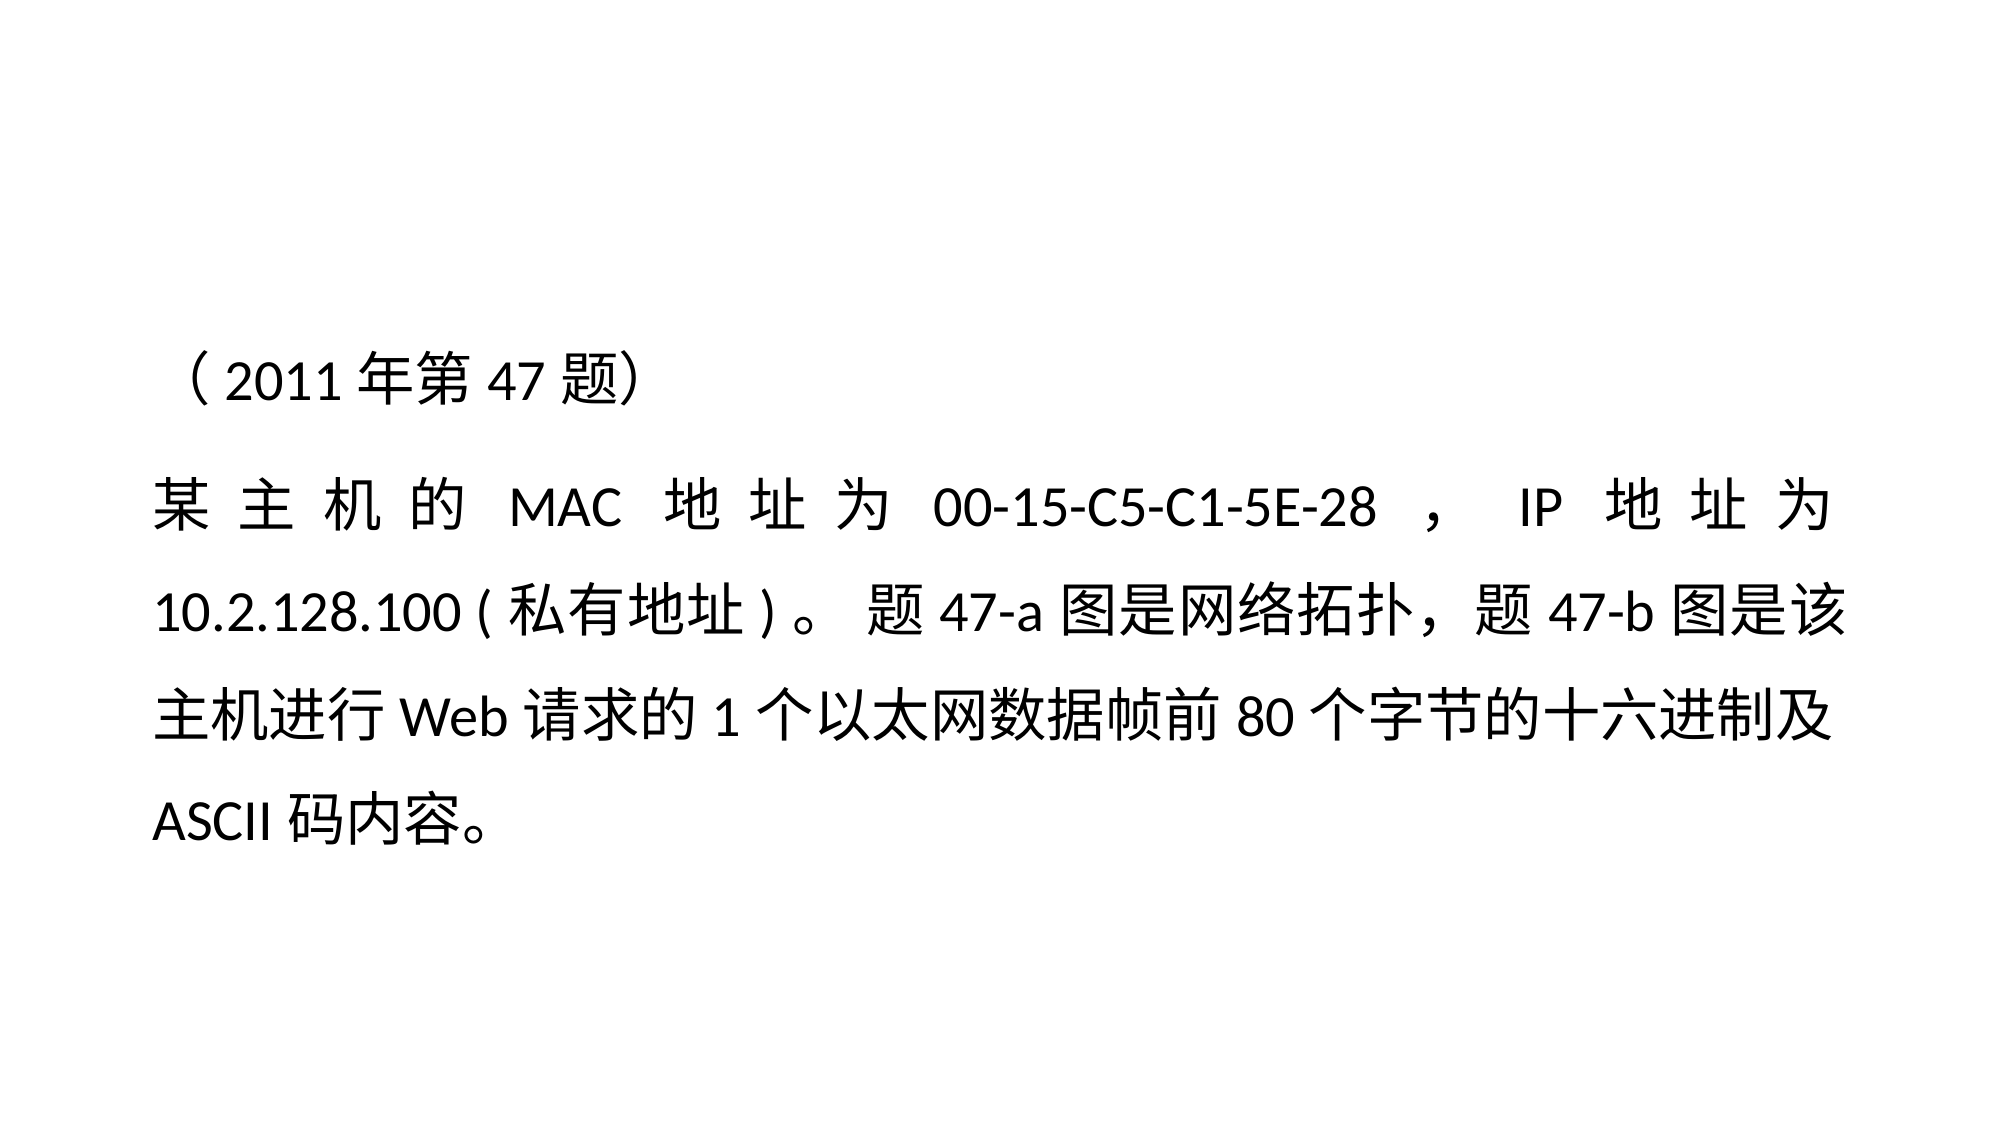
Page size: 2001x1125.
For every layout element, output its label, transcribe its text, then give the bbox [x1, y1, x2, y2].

list （2011年第47题） 某主机的MAC地址为00-15-C5-C1-5E-28，IP地址为10.2.128.100 (私有地址)。 题47-a图是网络拓扑，题47-b图是该主机进行Web请求的1个以太网数据帧前80个字节的十六进制及ASCII码内容。 [137, 299, 1863, 1014]
